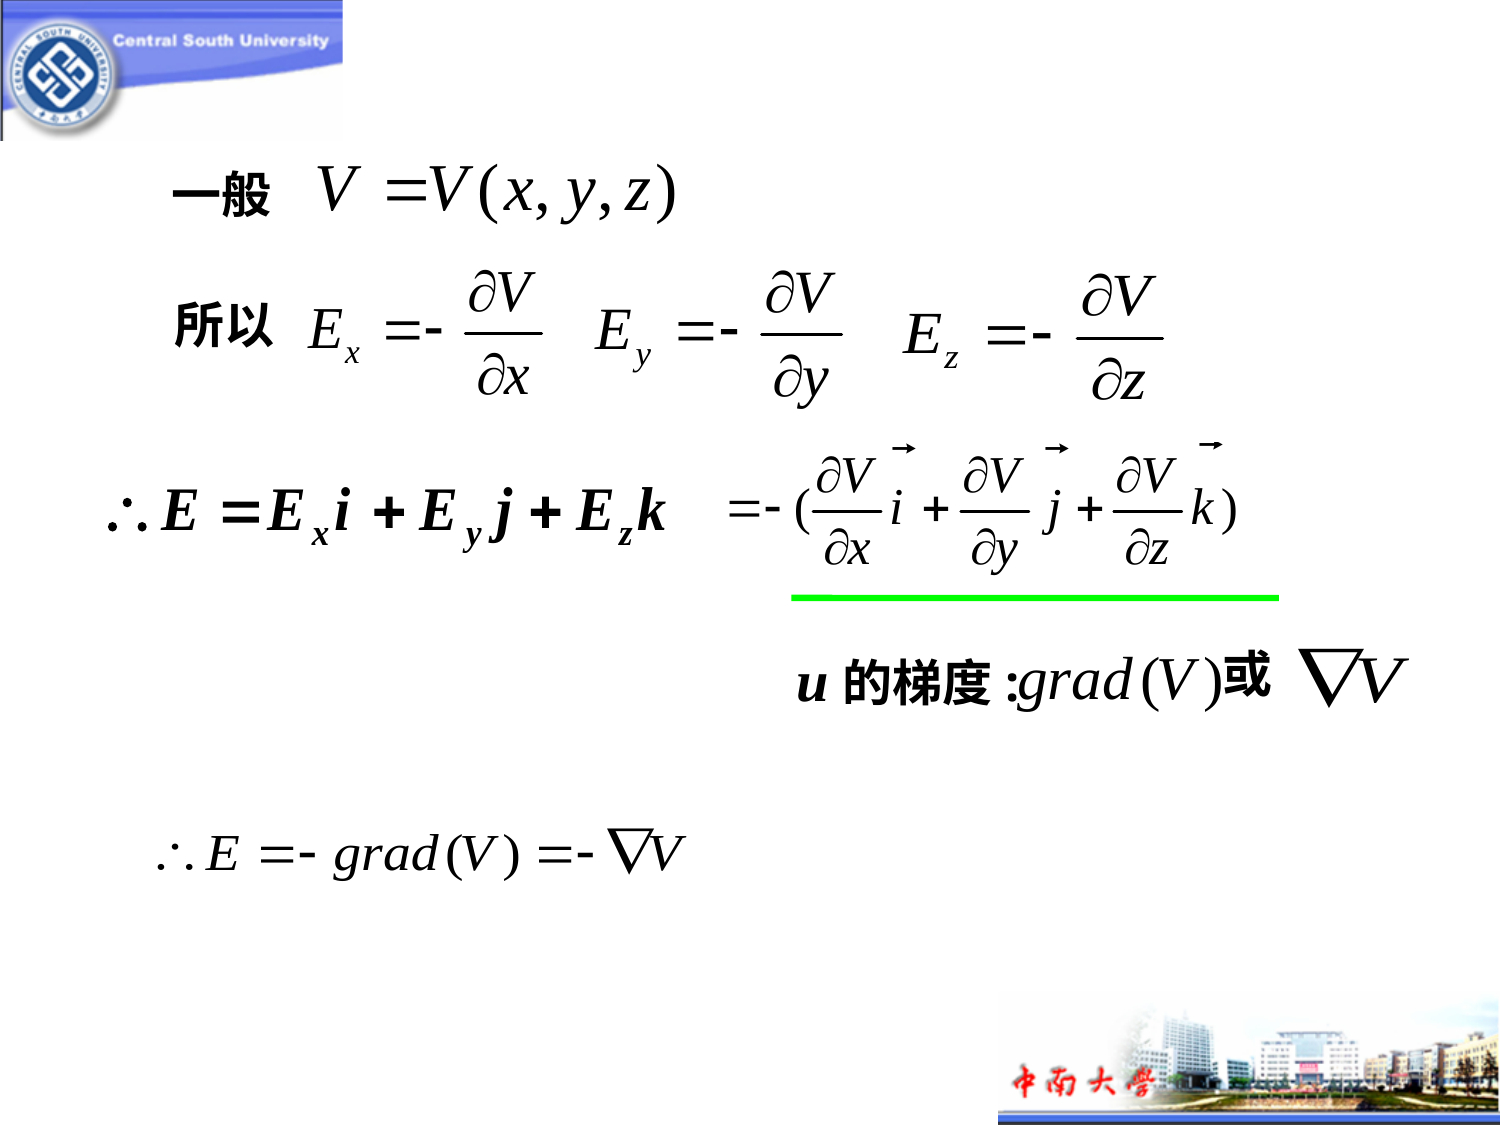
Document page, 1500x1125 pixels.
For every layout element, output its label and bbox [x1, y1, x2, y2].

picture [998, 991, 1500, 1125]
text_box [791, 597, 1426, 726]
text_box [103, 464, 680, 564]
text_box [150, 809, 700, 893]
text_box [156, 148, 691, 239]
picture [0, 0, 343, 141]
text_box [159, 254, 1176, 420]
text_box [716, 442, 1249, 586]
